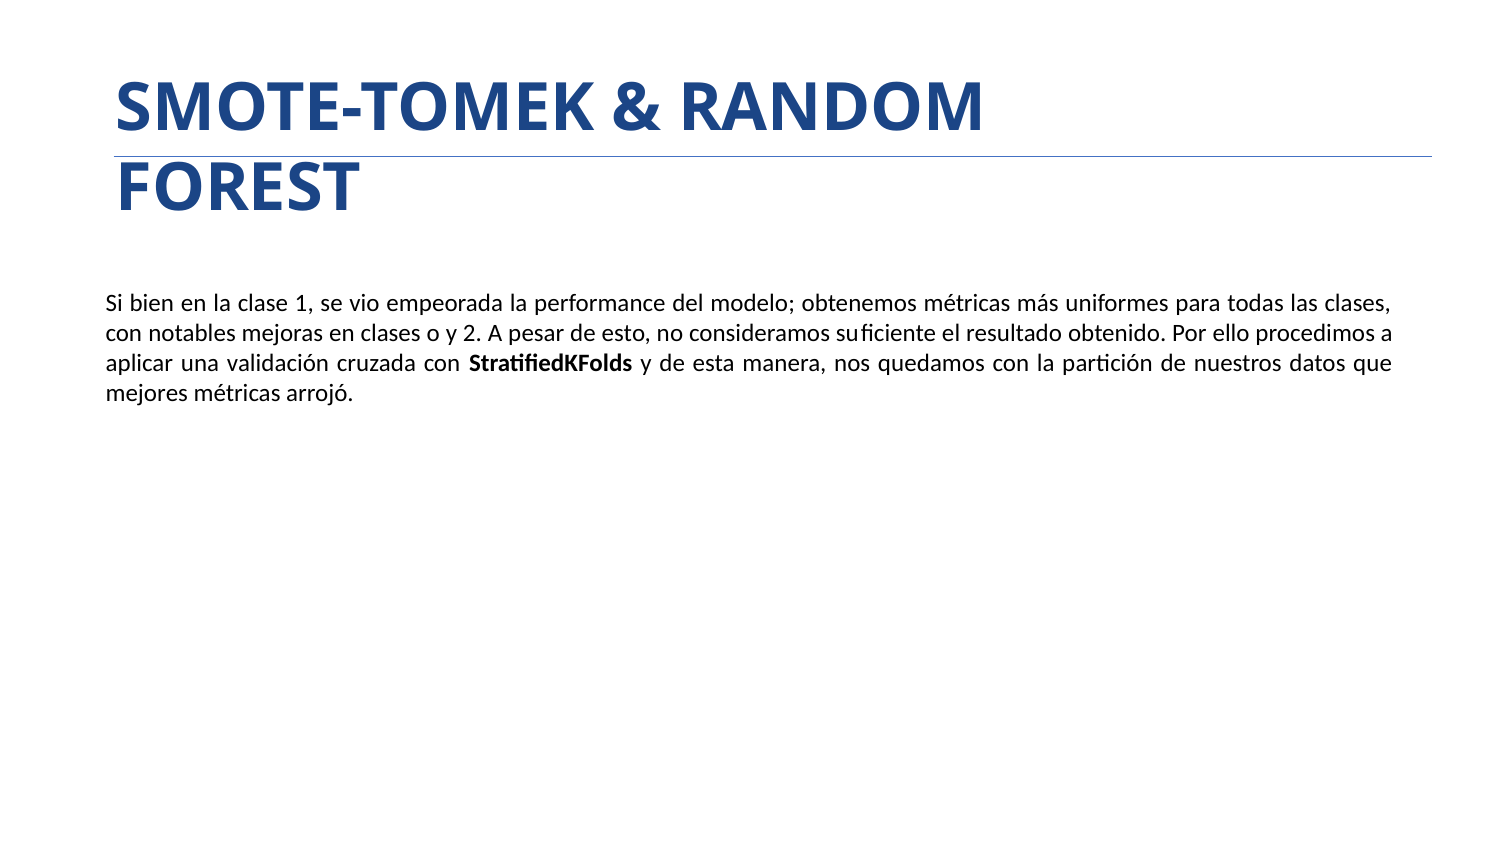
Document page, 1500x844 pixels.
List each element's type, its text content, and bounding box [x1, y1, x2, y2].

title SMOTE-TOMEK & RANDOM FOREST [113, 61, 1225, 156]
title SMOTE-TOMEK & RANDOM FOREST [113, 157, 1225, 224]
text_box Si bien en la clase 1, se vio empeorada la performance del modelo; obtenemos métricas más uniformes para todas las clases, con notables mejoras en clases o y 2. A pesar de esto, no consideramos suficiente el resultado obtenido. Por ello procedimos a aplicar una validación cruzada con StratifiedKFolds y de esta manera, nos quedamos con la partición de nuestros datos que mejores métricas arrojó. [90, 279, 1409, 414]
